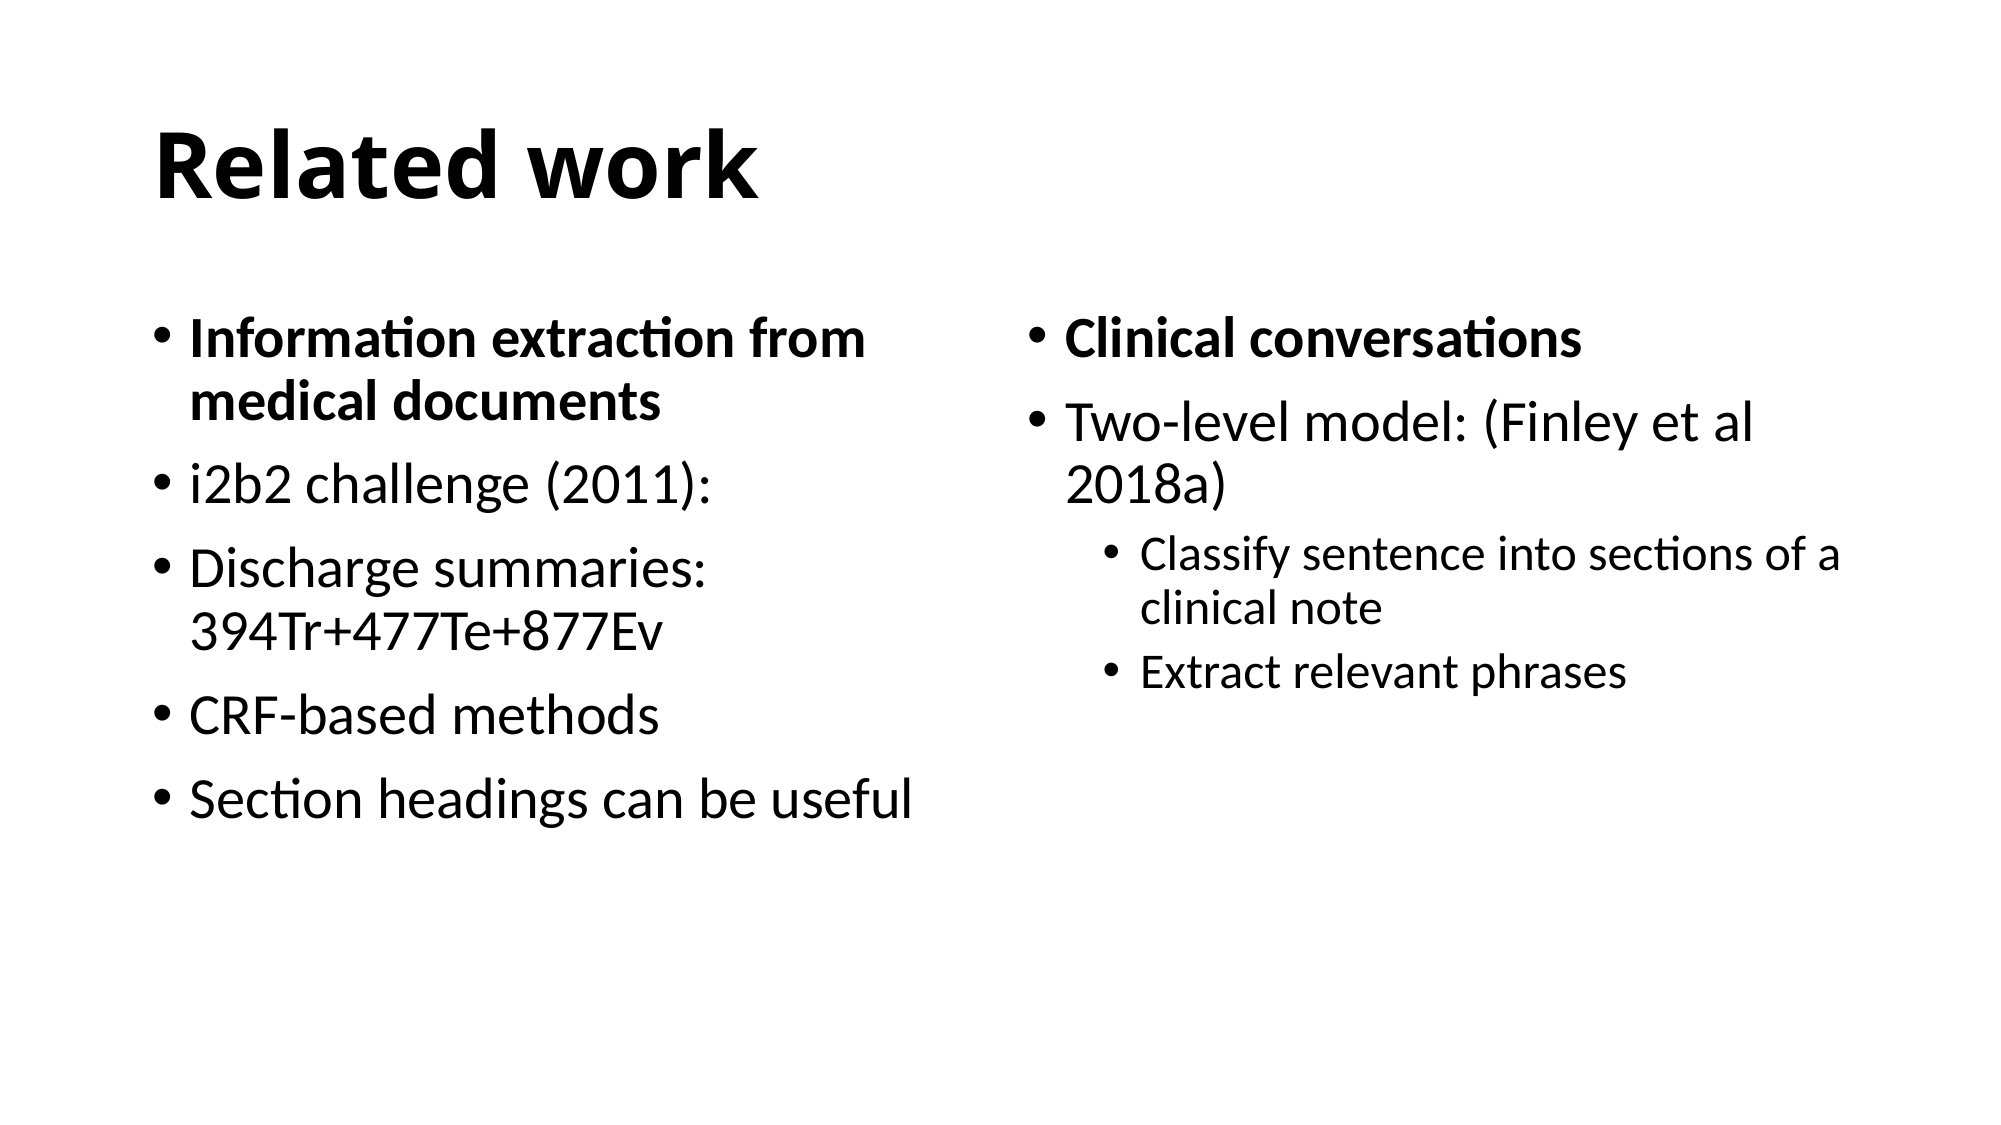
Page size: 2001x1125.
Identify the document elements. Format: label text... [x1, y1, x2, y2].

list Clinical conversations Two-level model: (Finley et al 2018a) Classify sentence into sections of a clinical note Extract relevant phrases [1012, 299, 1863, 1014]
list Information extraction from medical documents i2b2 challenge (2011): Discharge summaries: 394Tr+477Te+877Ev CRF-based methods Section headings can be useful [137, 299, 988, 1014]
title Related work [137, 59, 1863, 278]
